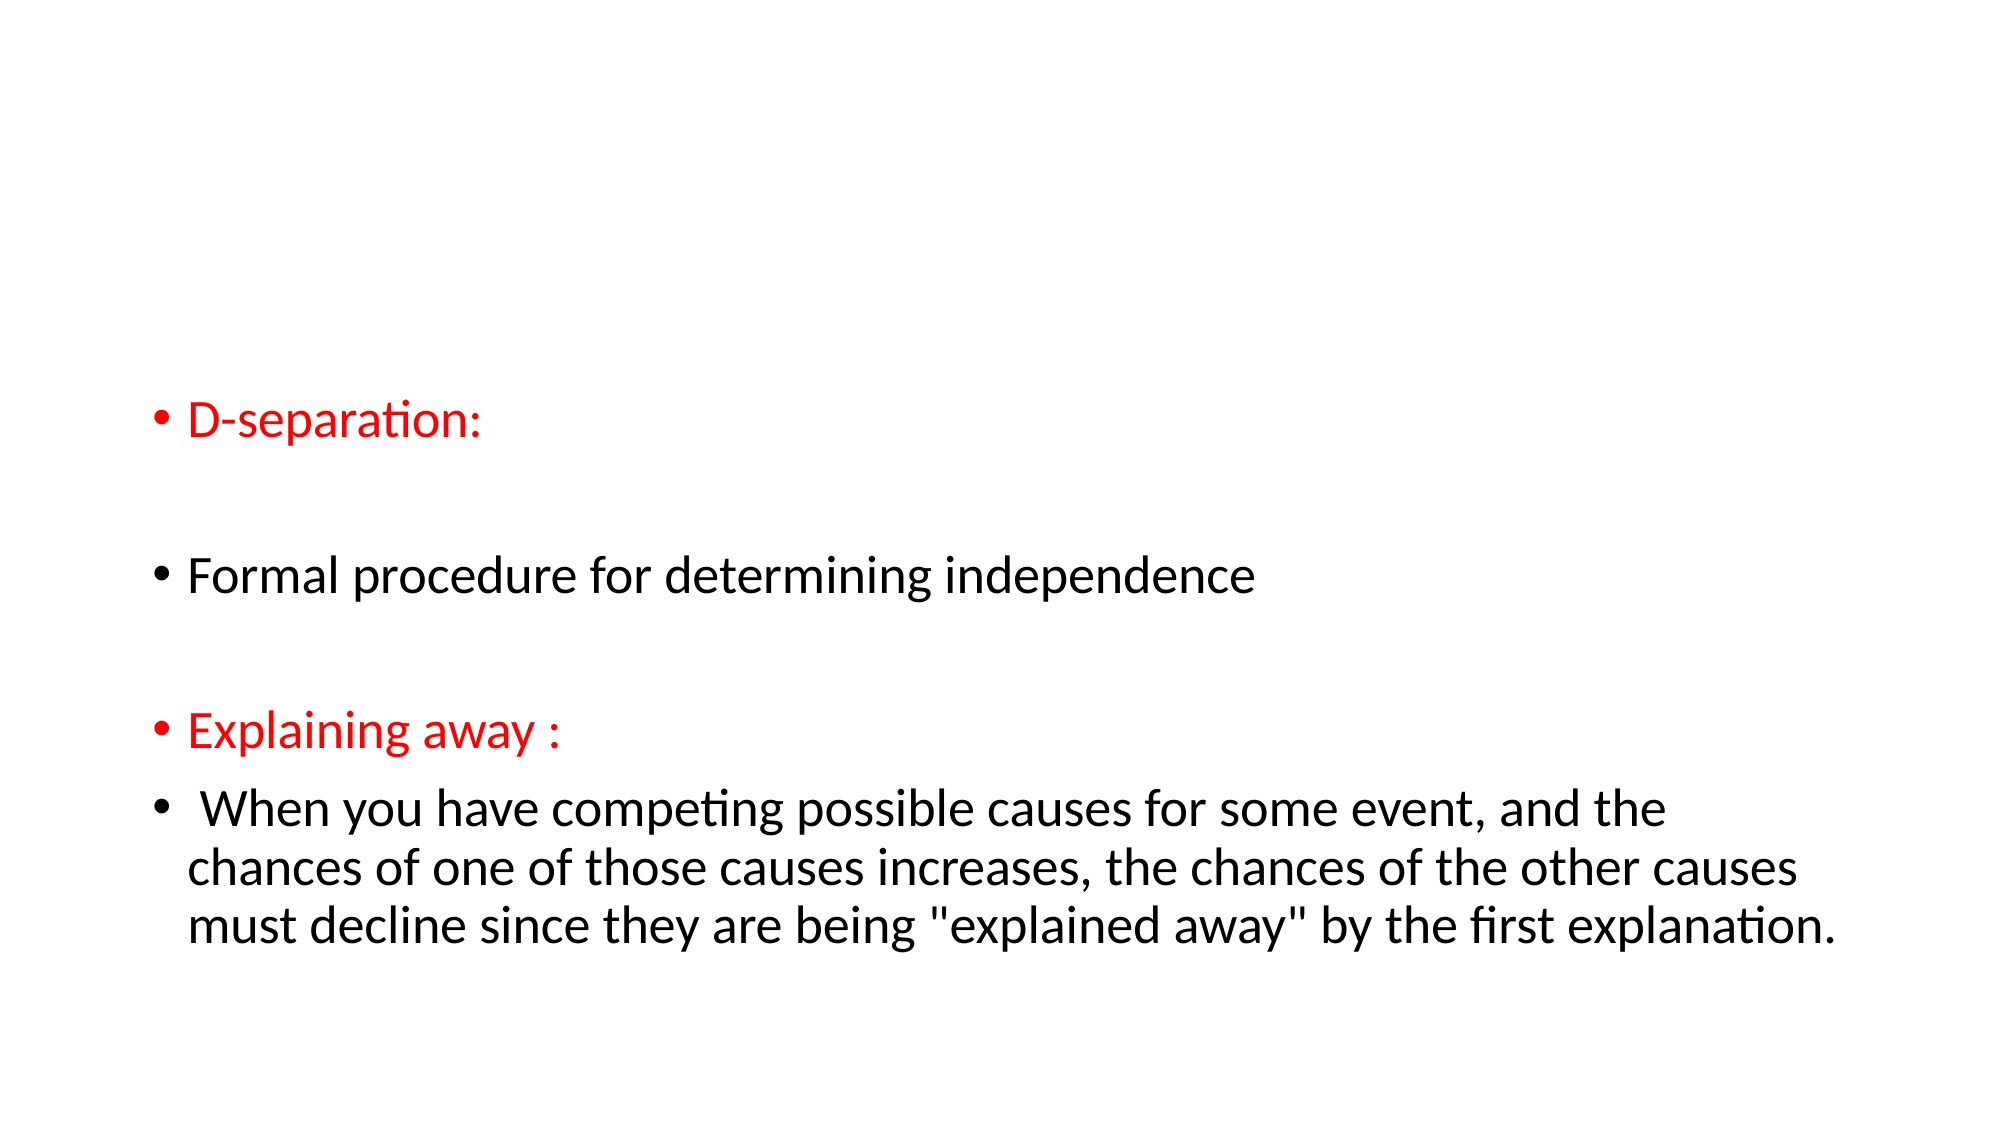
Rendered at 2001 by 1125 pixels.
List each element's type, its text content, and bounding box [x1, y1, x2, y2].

list D-separation: Formal procedure for determining independence Explaining away : When you have competing possible causes for some event, and the chances of one of those causes increases, the chances of the other causes must decline since they are being "explained away" by the first explanation. [137, 299, 1863, 1014]
